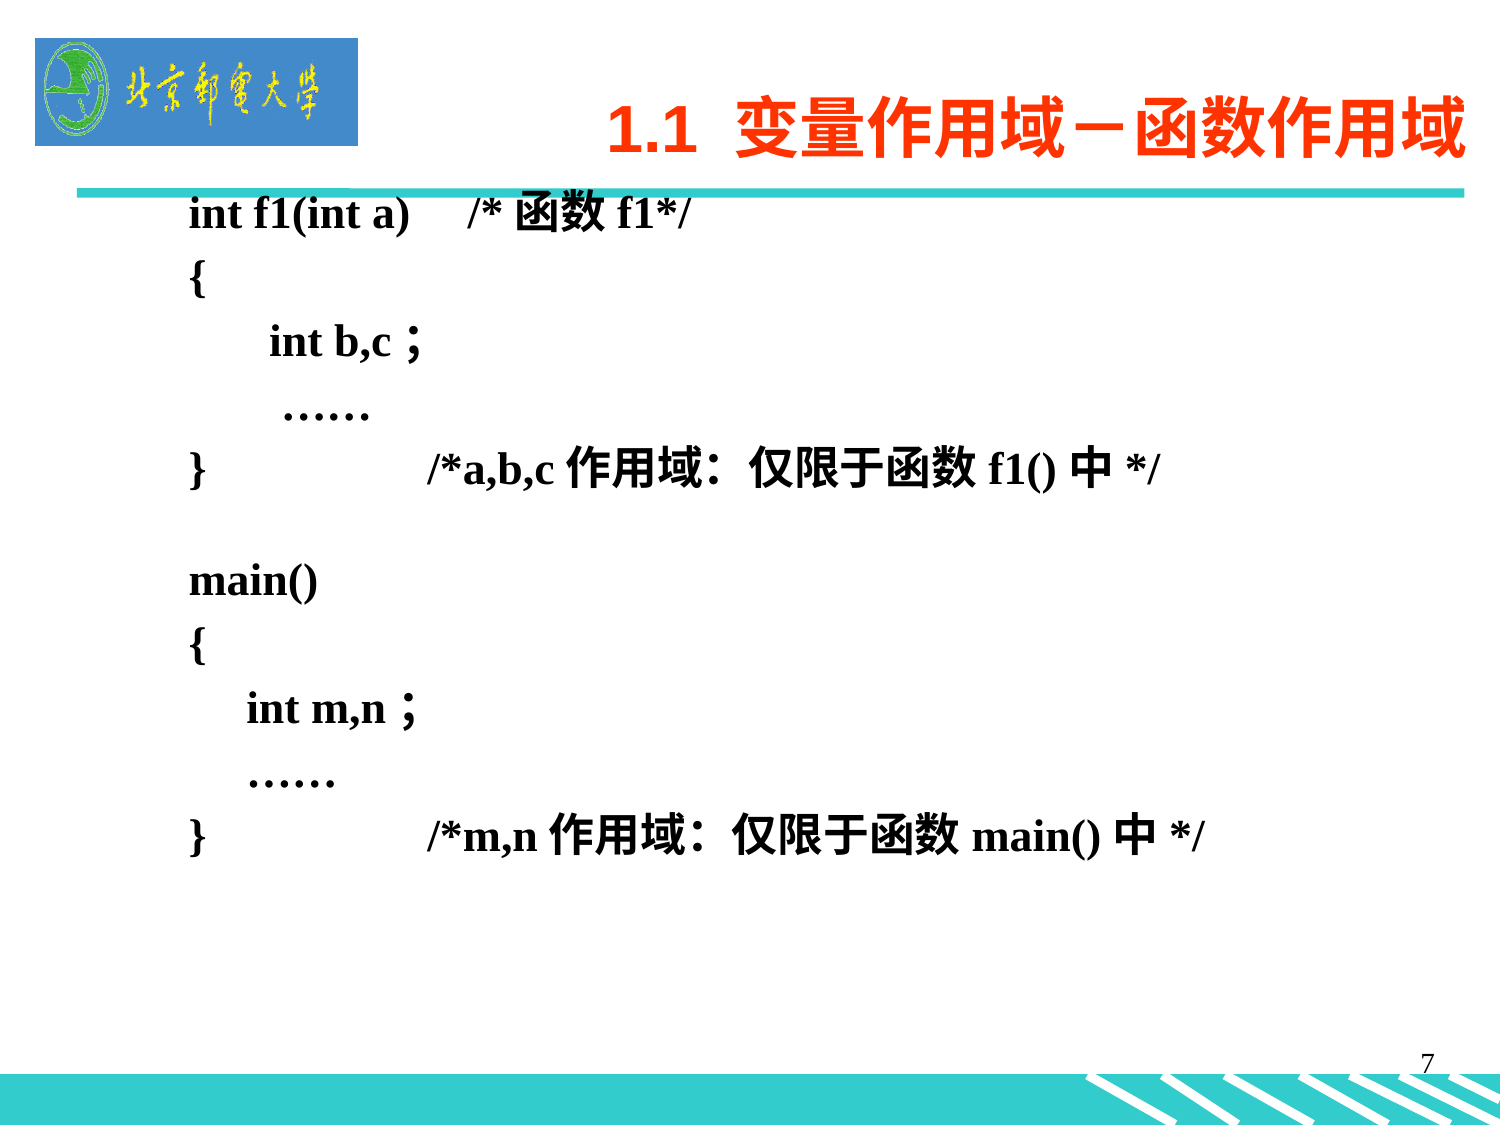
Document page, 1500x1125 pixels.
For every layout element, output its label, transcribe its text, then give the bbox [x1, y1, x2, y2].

title 1.1 变量作用域－函数作用域 [207, 66, 1483, 185]
picture [34, 37, 358, 146]
slide_number 7 [1137, 1037, 1451, 1113]
text_box int f1(int a) /*函数f1*/ { int b,c； …… } /*a,b,c作用域：仅限于函数f1()中*/ main() { int m,n； …… } /*m,n作用域：仅限于函数main()中*/ [112, 174, 1388, 1088]
